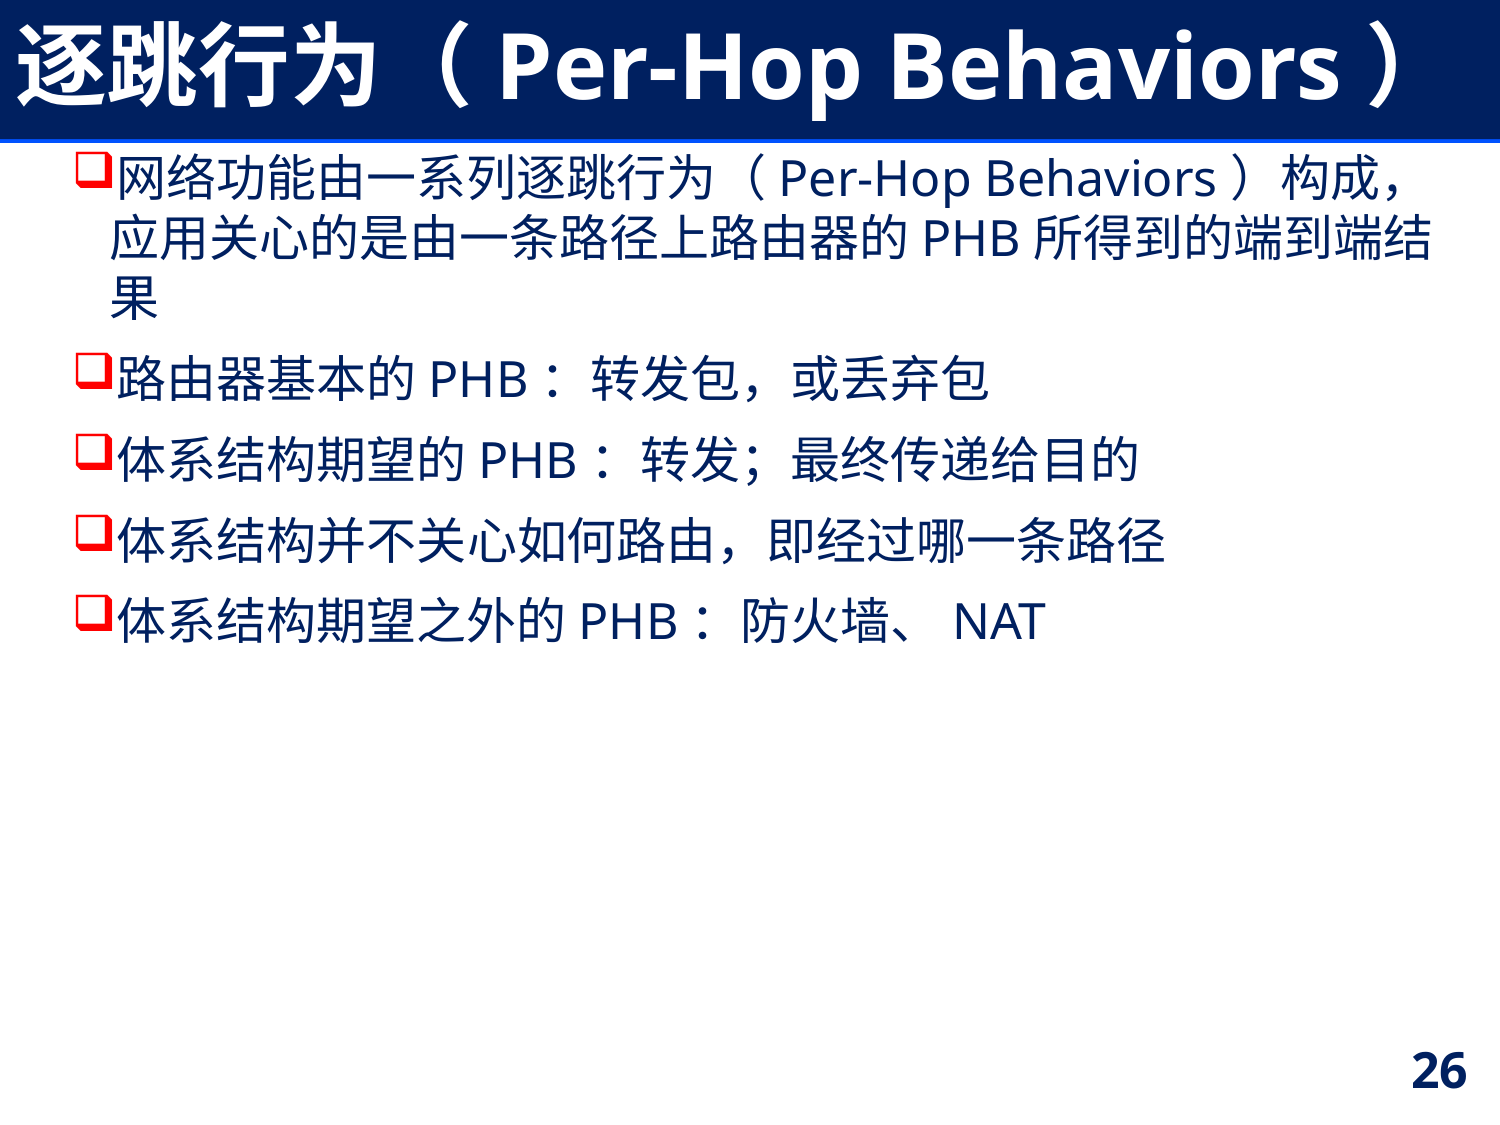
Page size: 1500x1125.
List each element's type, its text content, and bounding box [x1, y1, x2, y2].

list 网络功能由一系列逐跳行为（Per-Hop Behaviors）构成，应用关心的是由一条路径上路由器的PHB所得到的端到端结果 路由器基本的PHB：转发包，或丢弃包 体系结构期望的PHB：转发；最终传递给目的 体系结构并不关心如何路由，即经过哪一条路径 体系结构期望之外的PHB：防火墙、NAT [56, 139, 1484, 1103]
title 逐跳行为（Per-Hop Behaviors） [0, 0, 1500, 140]
slide_number 26 [1145, 1042, 1484, 1103]
